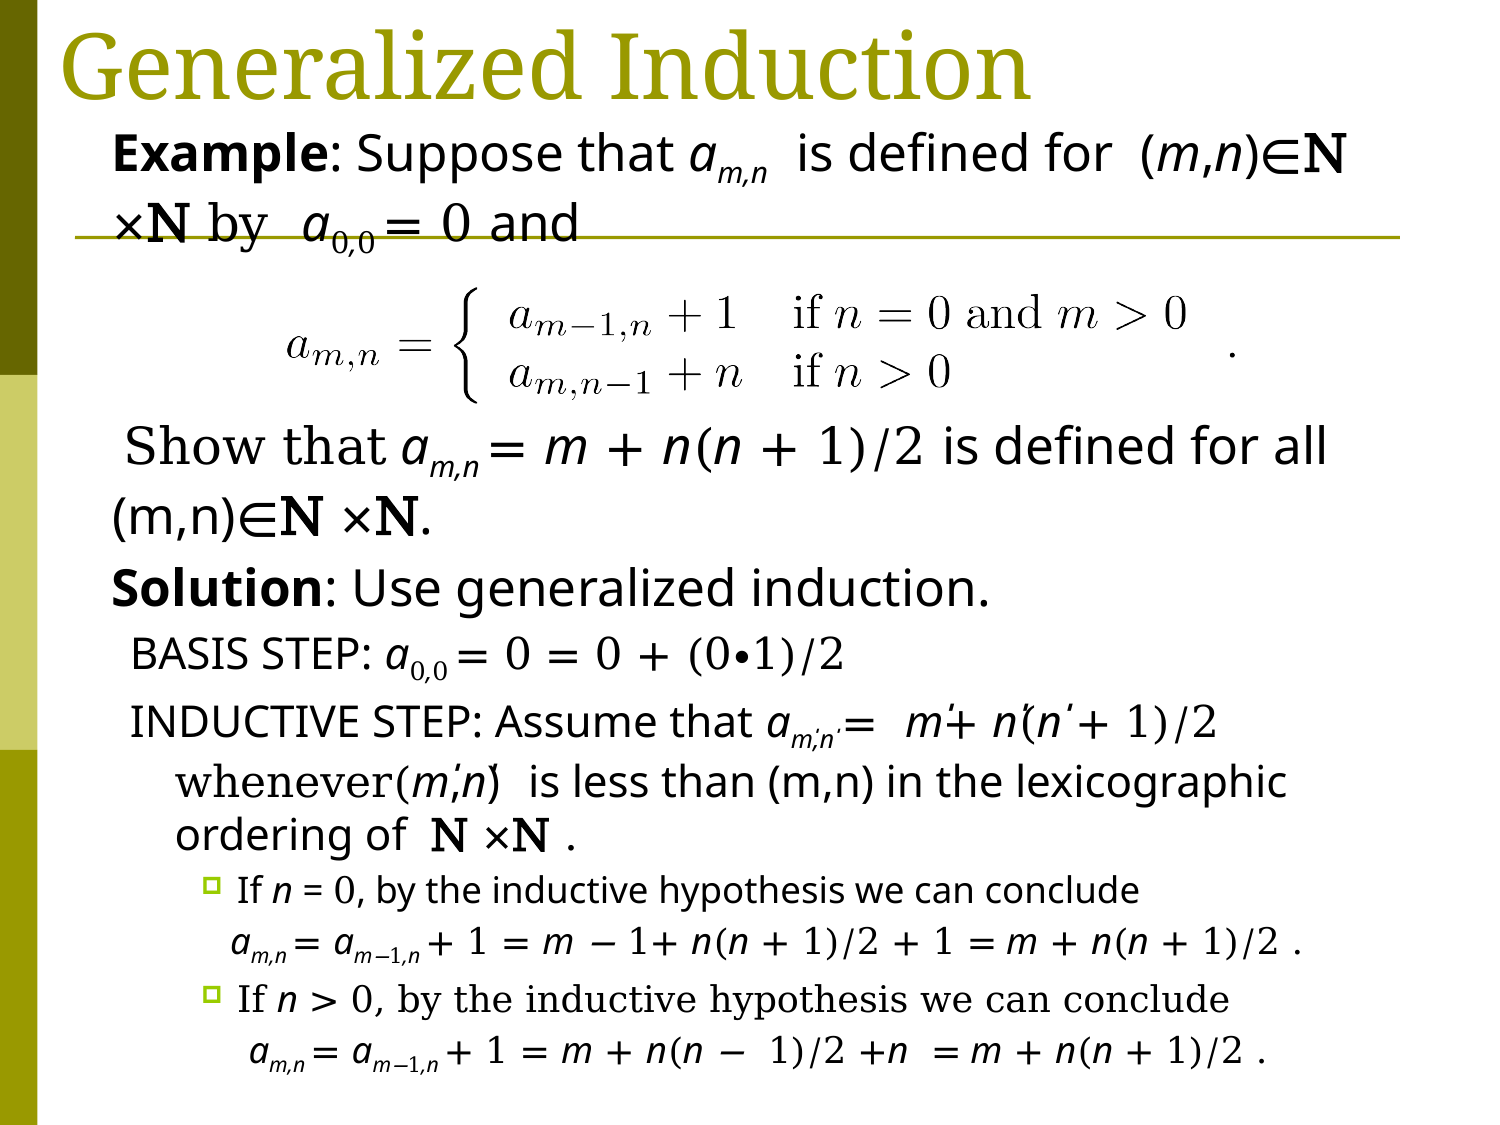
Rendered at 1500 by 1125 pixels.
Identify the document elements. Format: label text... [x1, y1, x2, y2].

picture [287, 287, 1235, 404]
list Example: Suppose that am,n is defined for (m,n)∊N ×N by a0,0 = 0 and Show that am,n = m + n(n + 1)/2 is defined for all (m,n)∊N ×N. Solution: Use generalized induction. BASIS STEP: a0,0 = 0 = 0 + (0∙1)/2 INDUCTIVE STEP: Assume that am̍,n̍ = m̍+ n̍(n̍ + 1)/2 whenever(m̍,n̍) is less than (m,n) in the lexicographic ordering of N ×N . If n = 0, by the inductive hypothesis we can conclude am,n = am−1,n + 1 = m − 1+ n(n + 1)/2 + 1 = m + n(n + 1)/2 . If n > 0, by the inductive hypothesis we can conclude am,n = am−1,n + 1 = m + n(n − 1)/2 +n = m + n(n + 1)/2 . [43, 112, 1457, 1088]
title Generalized Induction [43, 4, 1394, 112]
